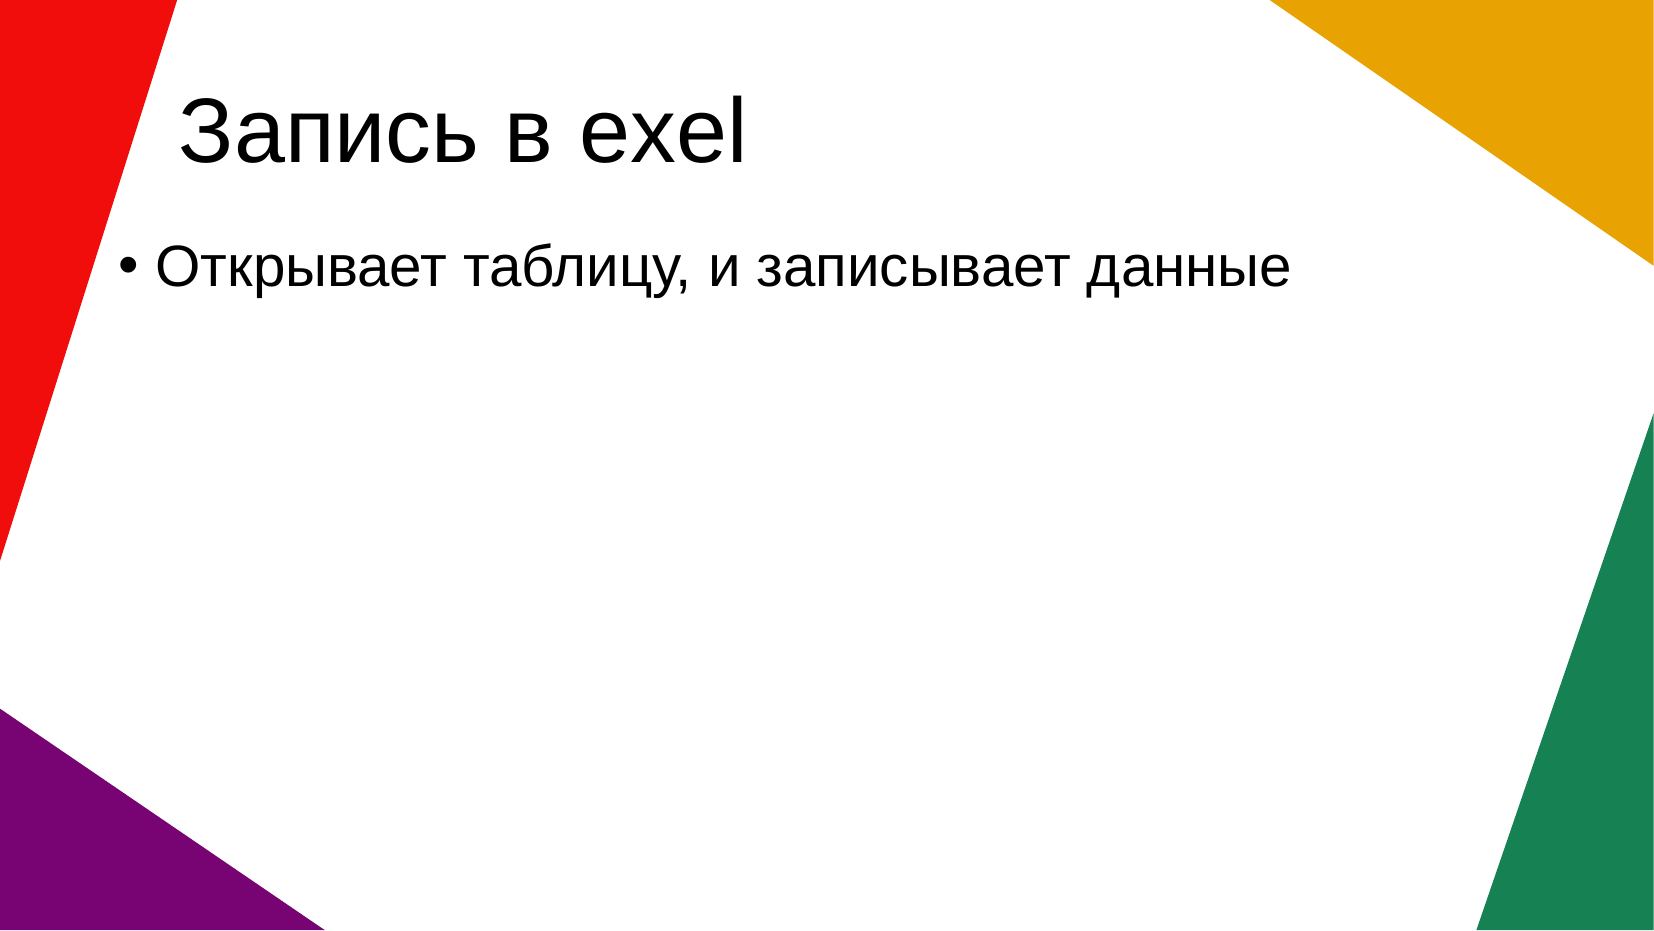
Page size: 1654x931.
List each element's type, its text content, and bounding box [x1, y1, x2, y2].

title Запись в exel [178, 59, 1536, 207]
list Открывает таблицу, и записывает данные [118, 236, 1536, 827]
